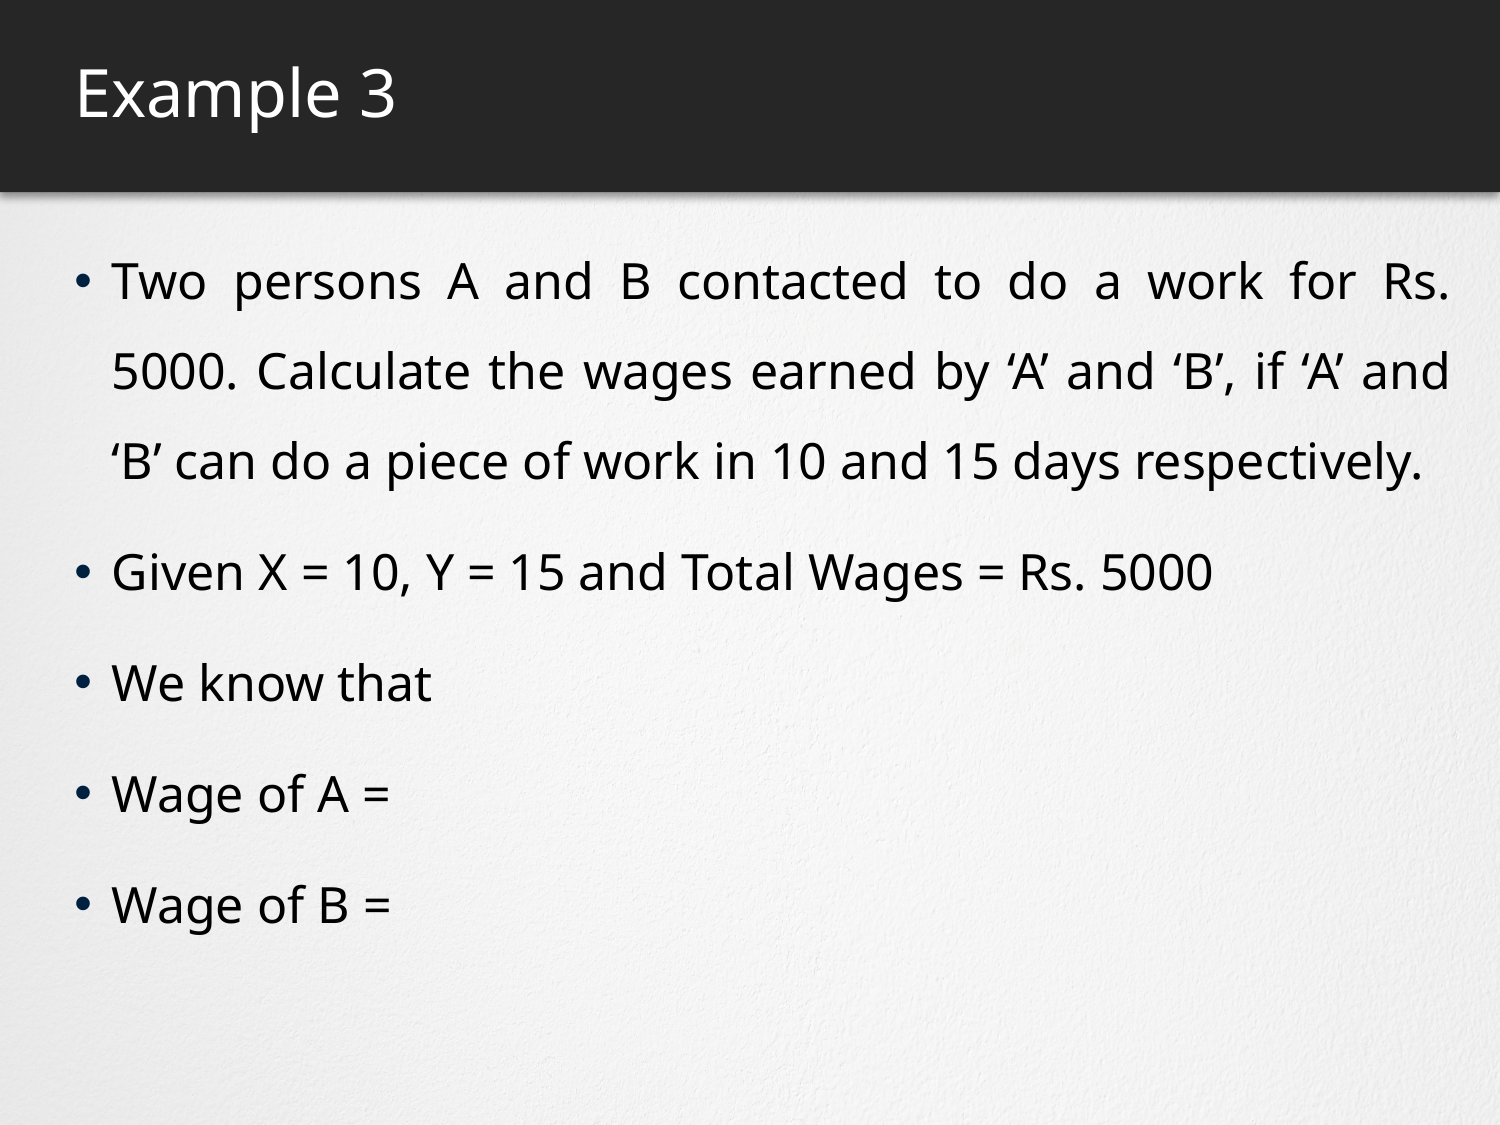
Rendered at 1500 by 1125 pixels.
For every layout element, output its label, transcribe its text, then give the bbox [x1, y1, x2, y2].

title Example 3 [59, 0, 1500, 193]
